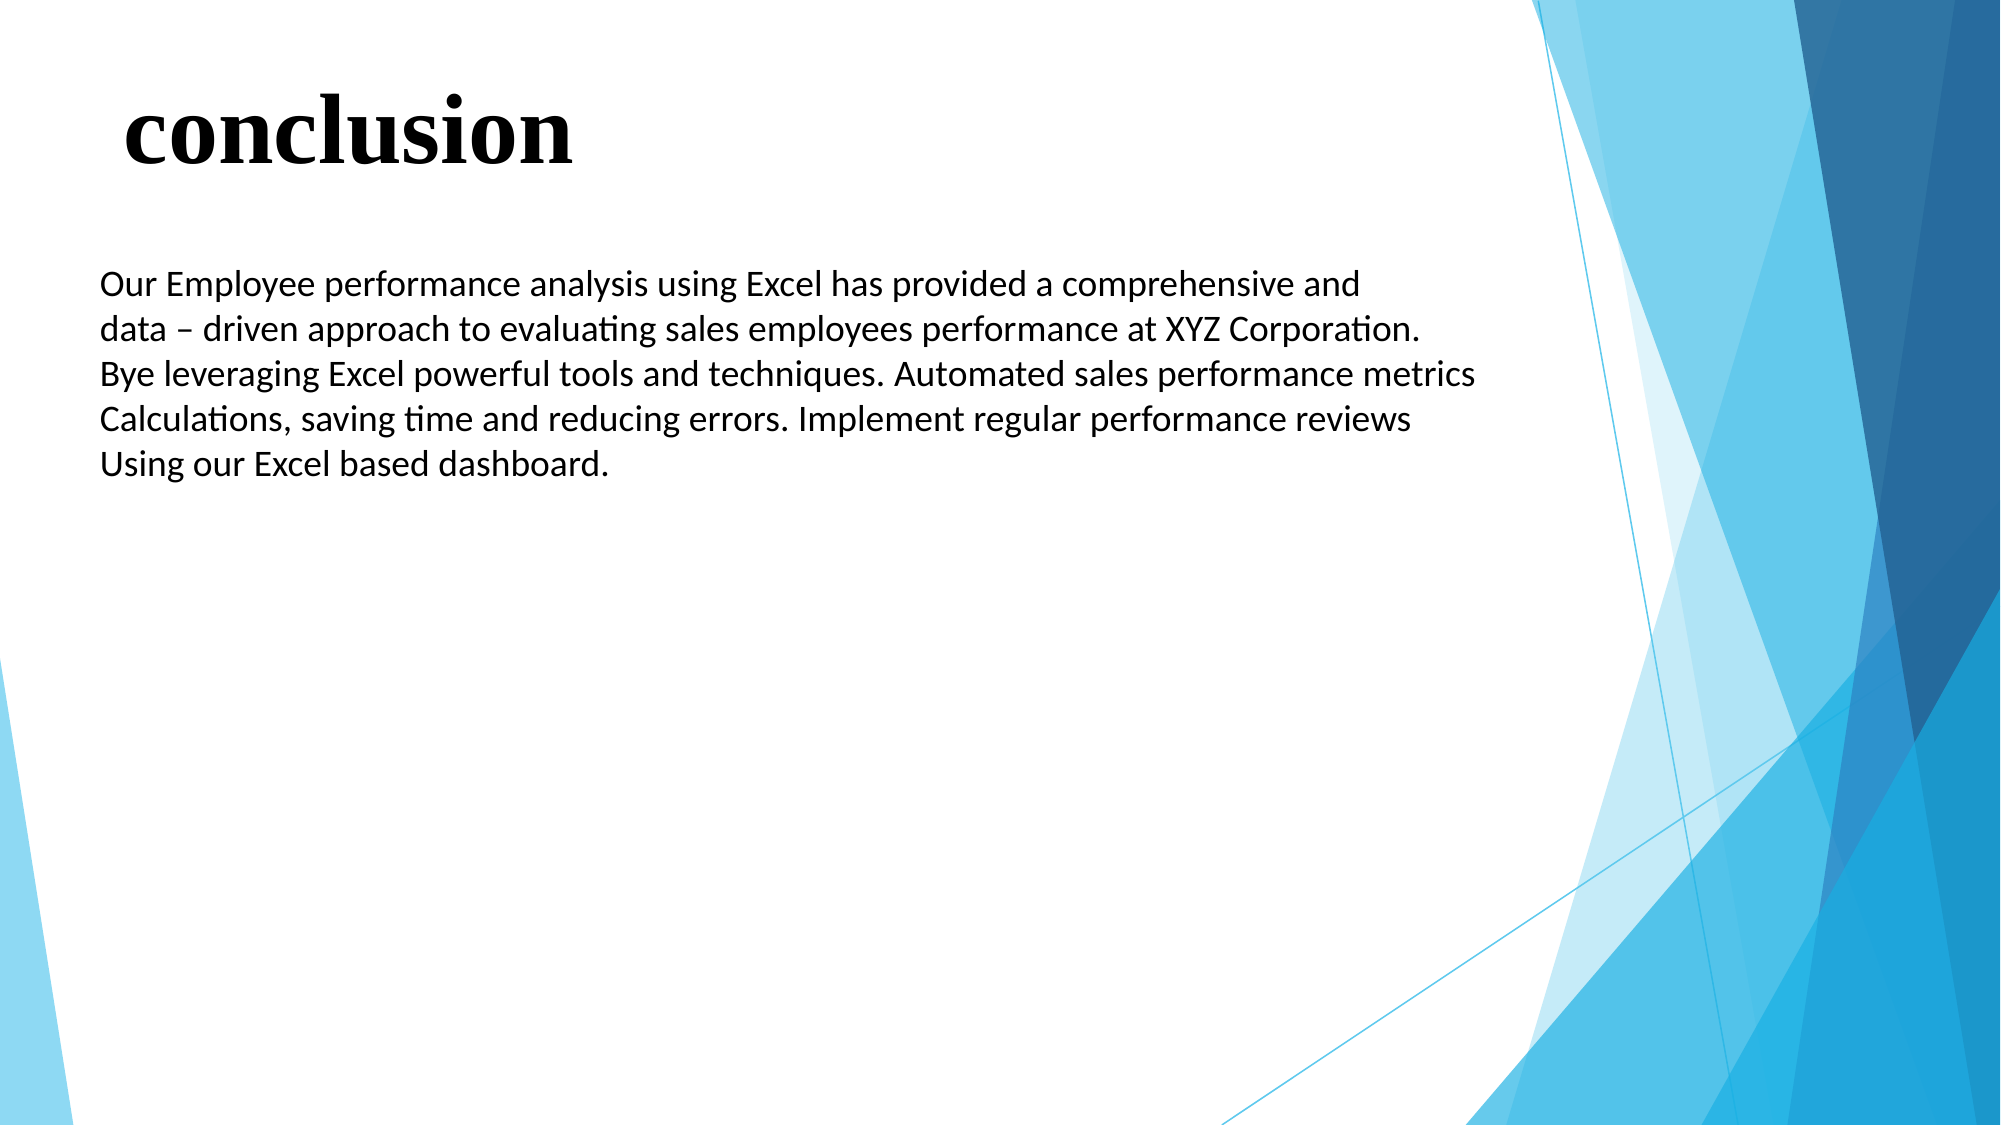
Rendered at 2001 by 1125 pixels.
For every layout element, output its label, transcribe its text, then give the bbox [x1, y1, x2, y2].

title conclusion [123, 63, 1877, 188]
list Our Employee performance analysis using Excel has provided a comprehensive and data – driven approach to evaluating sales employees performance at XYZ Corporation. Bye leveraging Excel powerful tools and techniques. Automated sales performance metrics Calculations, saving time and reducing errors. Implement regular performance reviews Using our Excel based dashboard. [99, 258, 1900, 486]
